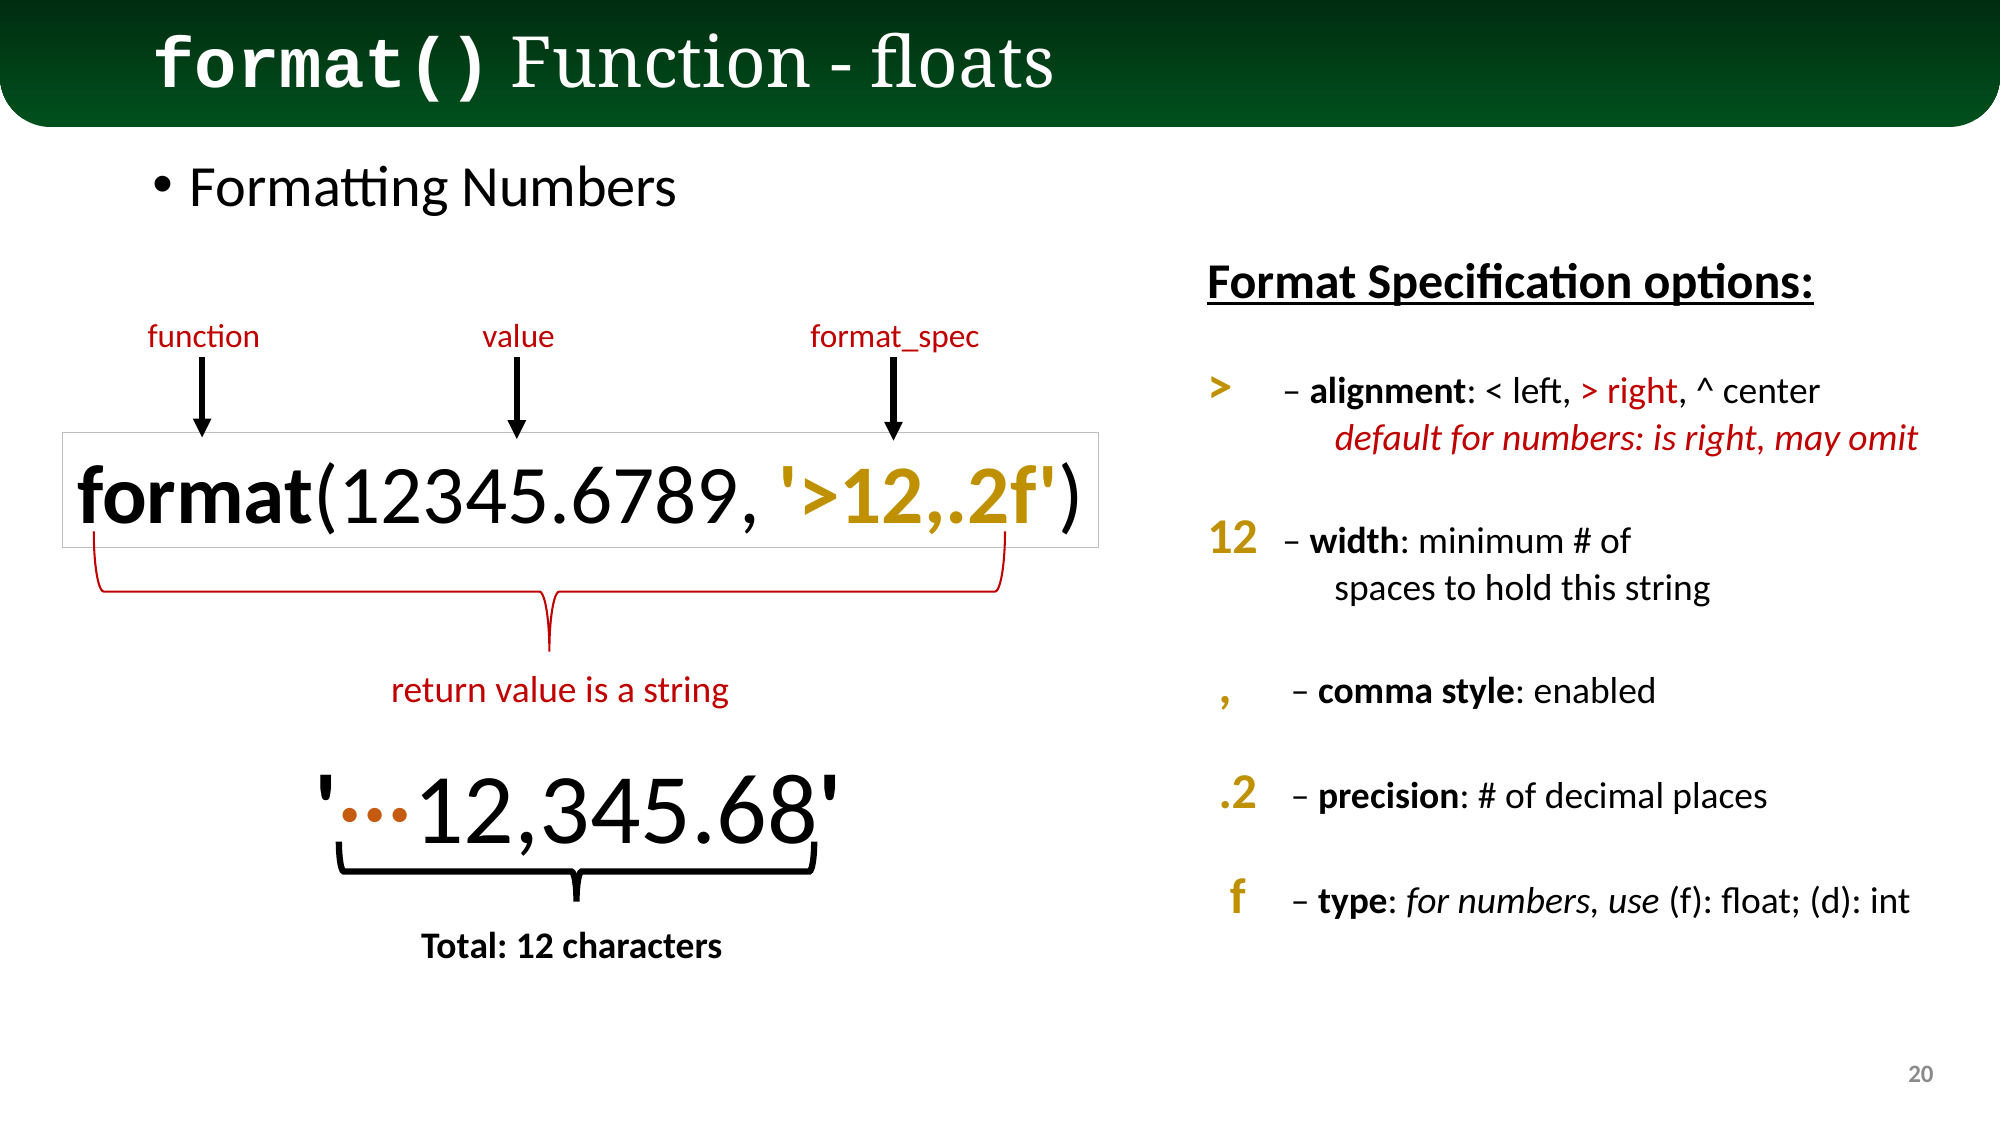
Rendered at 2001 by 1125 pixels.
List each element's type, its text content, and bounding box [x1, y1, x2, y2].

slide_number 20 [1498, 1042, 1949, 1103]
title format() Function - floats [137, 19, 1863, 111]
text_box function [132, 306, 275, 362]
text_box return value is a string [376, 657, 745, 718]
text_box format(12345.6789, '>12,.2f') [62, 432, 1099, 548]
text_box [93, 531, 1006, 652]
text_box Format Specification options: > – alignment: < left, > right, ^ center default for numbers: is right, may omit 12 – width: minimum # of spaces to hold this string , – comma style: enabled .2 – precision: # of decimal places f – type: for numbers, use (f): float; (d): int [1863, 240, 1982, 931]
text_box [338, 841, 815, 902]
text_box format_spec [795, 306, 995, 362]
list Formatting Numbers [137, 148, 1863, 1015]
text_box value [467, 306, 570, 362]
text_box Total: 12 characters [406, 914, 738, 974]
text_box '···12,345.68' [299, 736, 857, 871]
